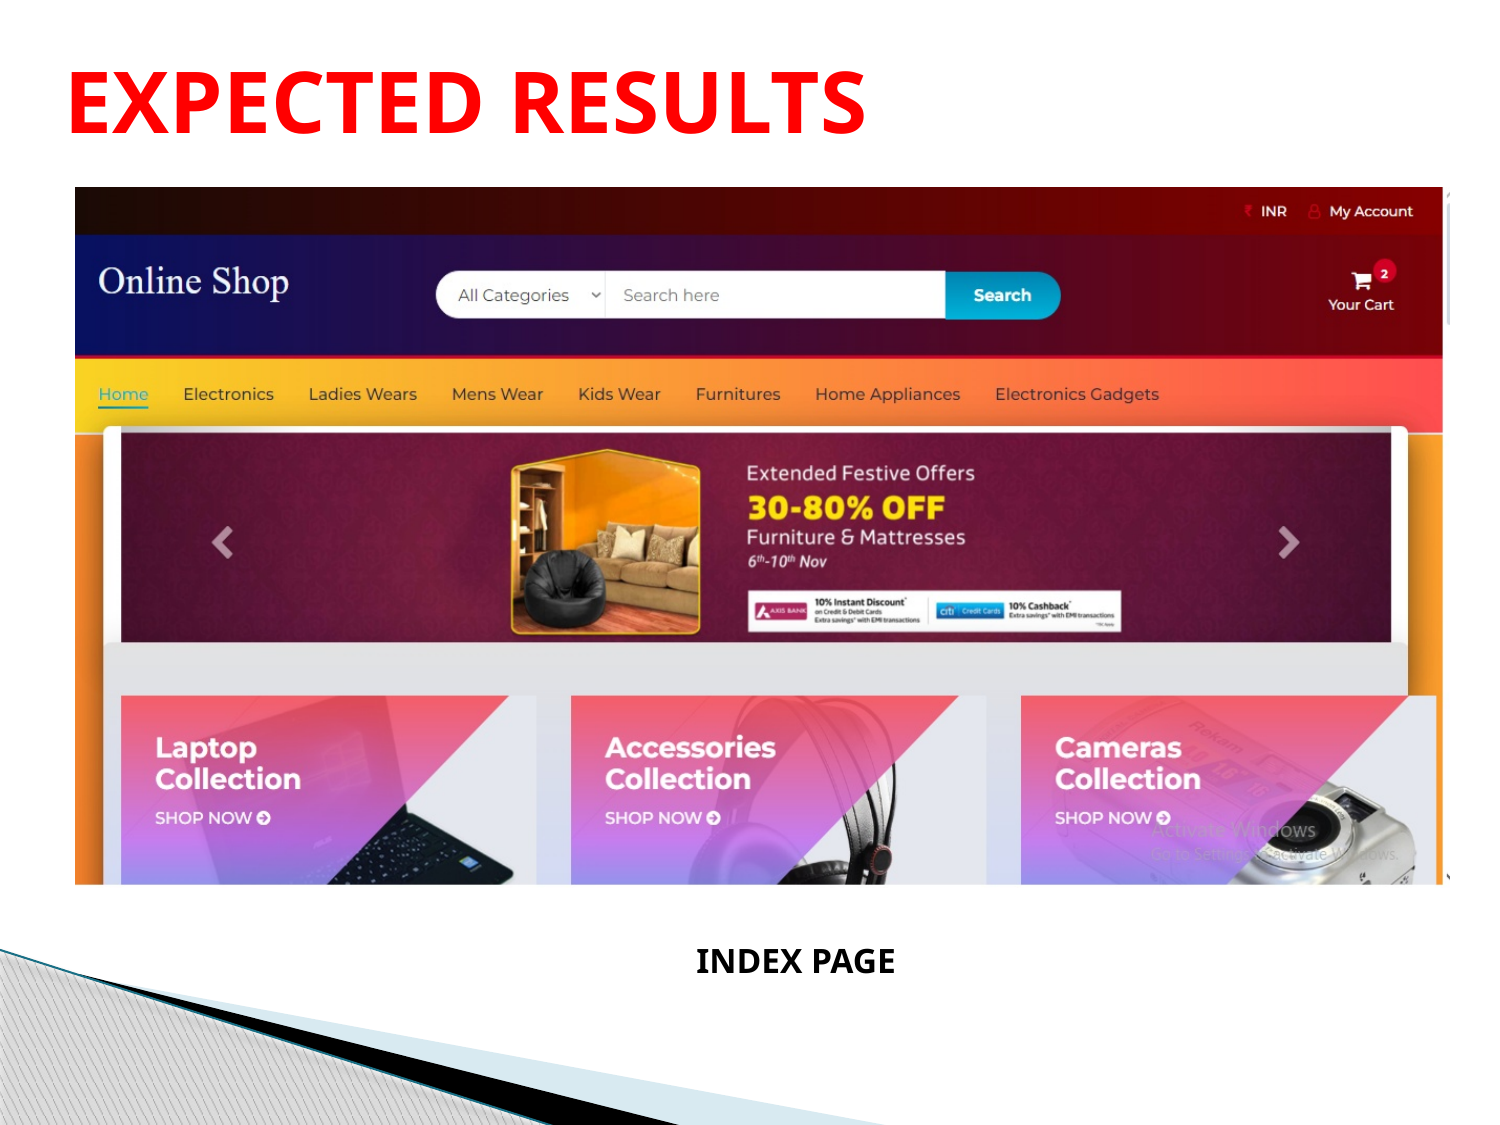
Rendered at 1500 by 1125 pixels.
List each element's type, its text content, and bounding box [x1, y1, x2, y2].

picture [74, 187, 1451, 888]
list INDEX PAGE [150, 912, 1425, 988]
title EXPECTED RESULTS [50, 37, 1450, 162]
